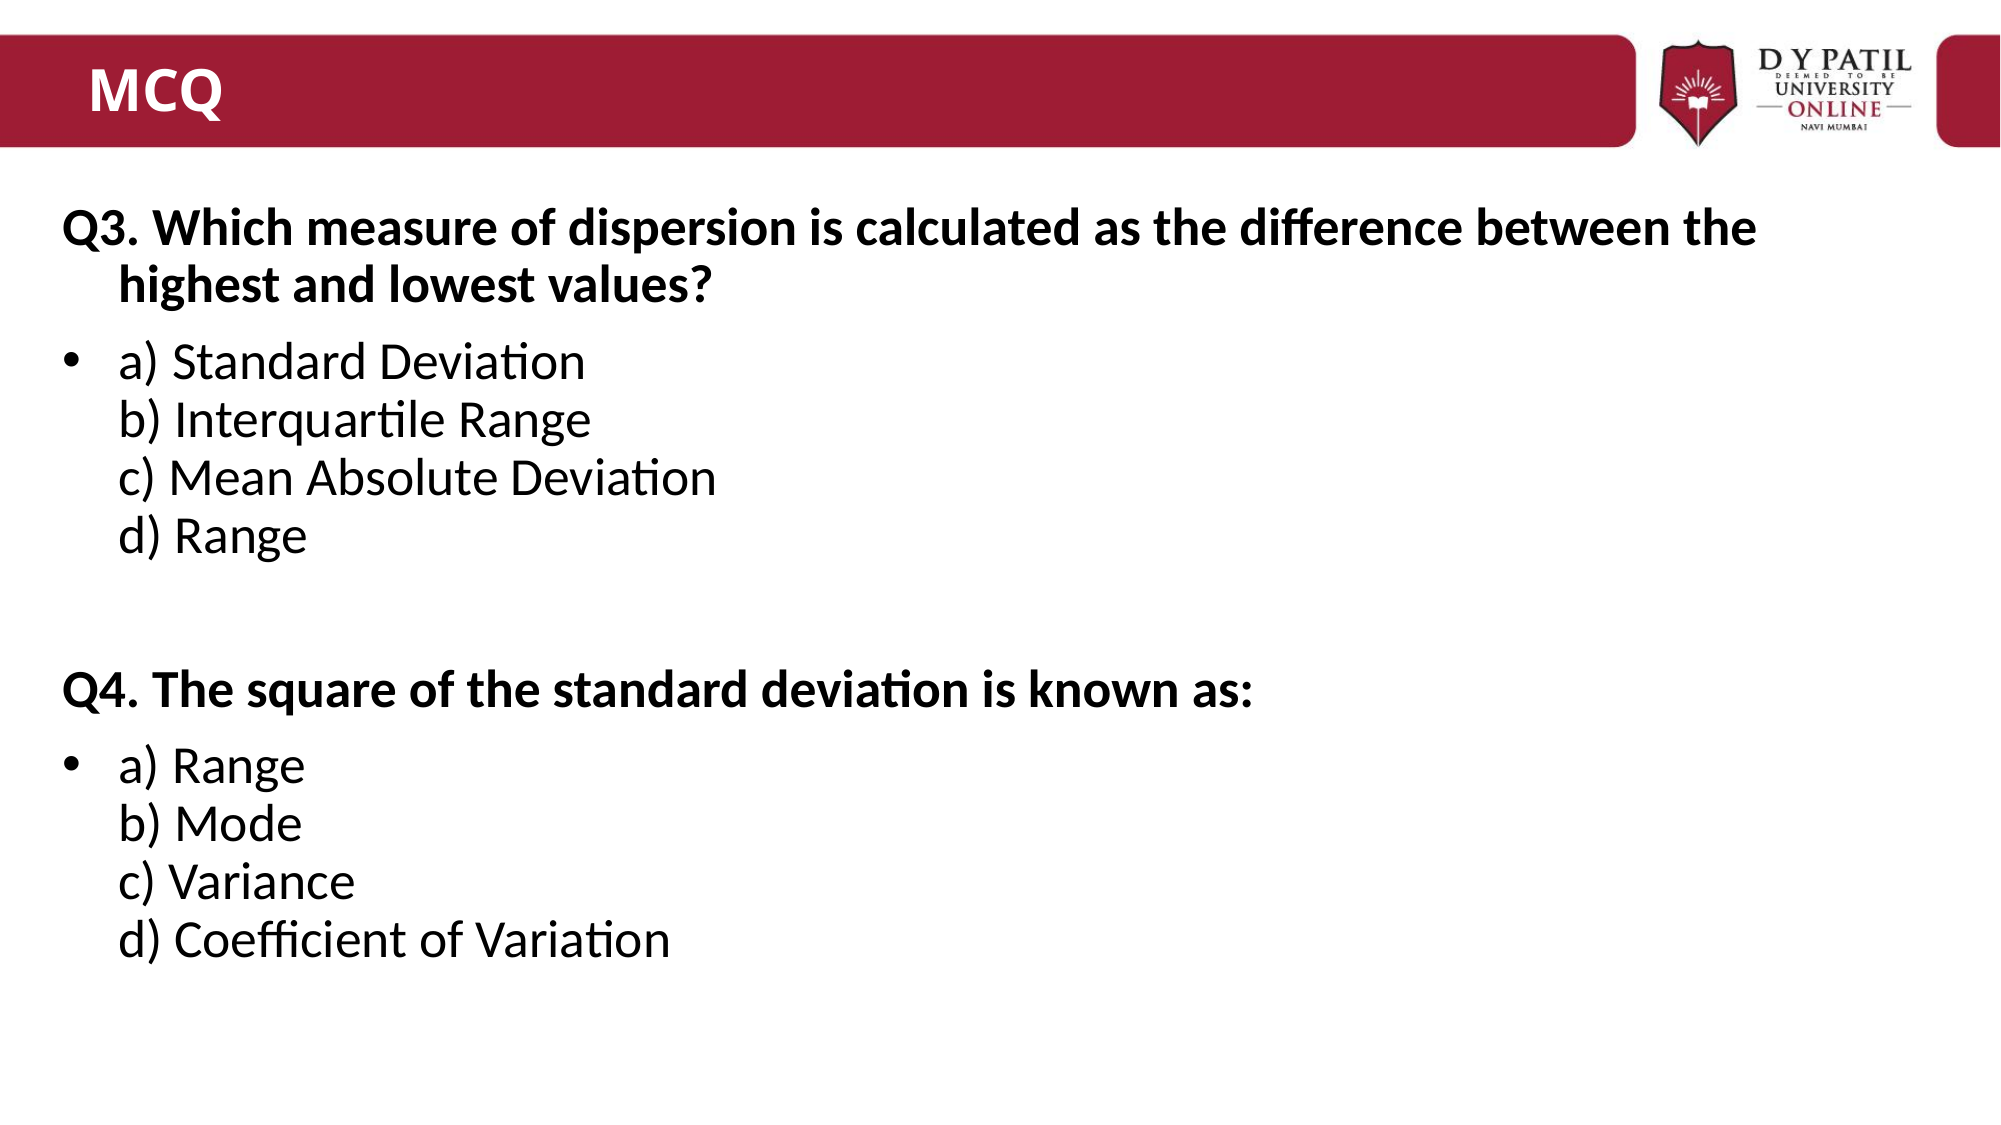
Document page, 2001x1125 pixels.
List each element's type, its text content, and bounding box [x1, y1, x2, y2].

title MCQ [71, 35, 1797, 149]
text_box Q3. Which measure of dispersion is calculated as the difference between the highest and lowest values? a) Standard Deviation b) Interquartile Range c) Mean Absolute Deviation d) Range Q4. The square of the standard deviation is known as: a) Range b) Mode c) Variance d) Coefficient of Variation [28, 191, 1797, 983]
picture [0, 0, 2001, 1125]
